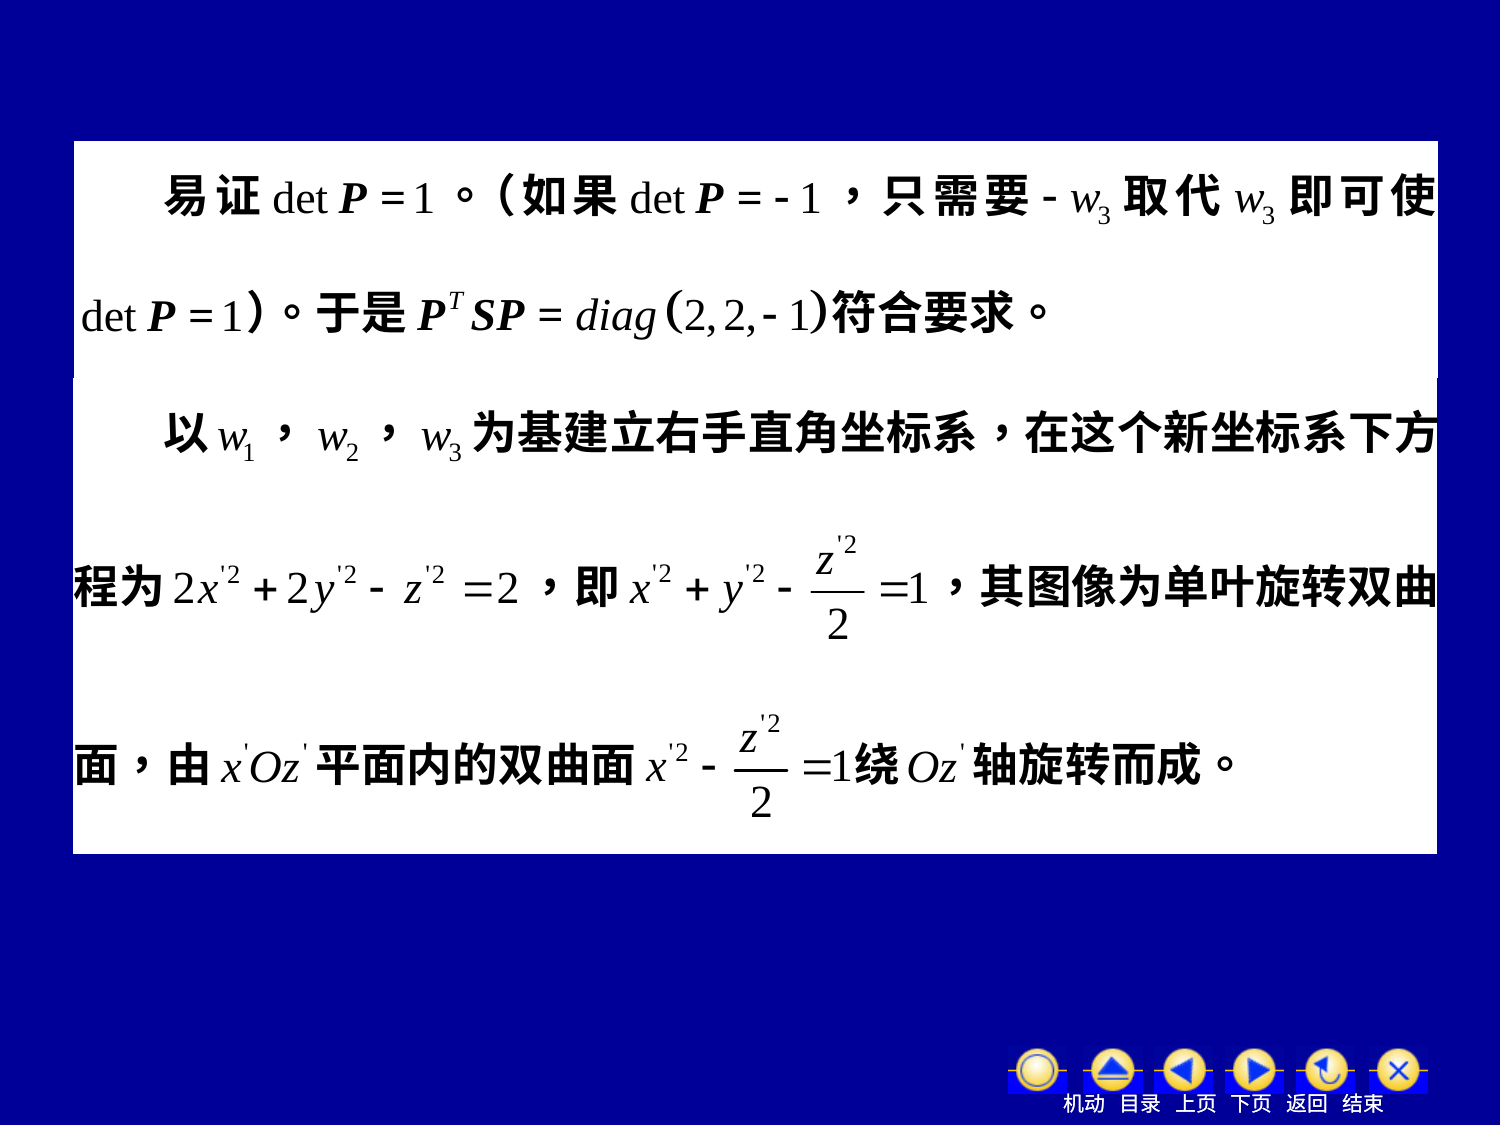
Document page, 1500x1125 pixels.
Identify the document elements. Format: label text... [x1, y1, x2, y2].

picture [1296, 1045, 1355, 1094]
picture [1369, 1045, 1429, 1094]
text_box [73, 377, 1438, 855]
picture [1154, 1045, 1214, 1094]
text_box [73, 140, 1439, 378]
picture [1083, 1045, 1143, 1094]
text_box 机动 目录 上页 下页 返回 结束 [1049, 1082, 1404, 1123]
picture [1007, 1045, 1067, 1094]
picture [1225, 1045, 1285, 1094]
